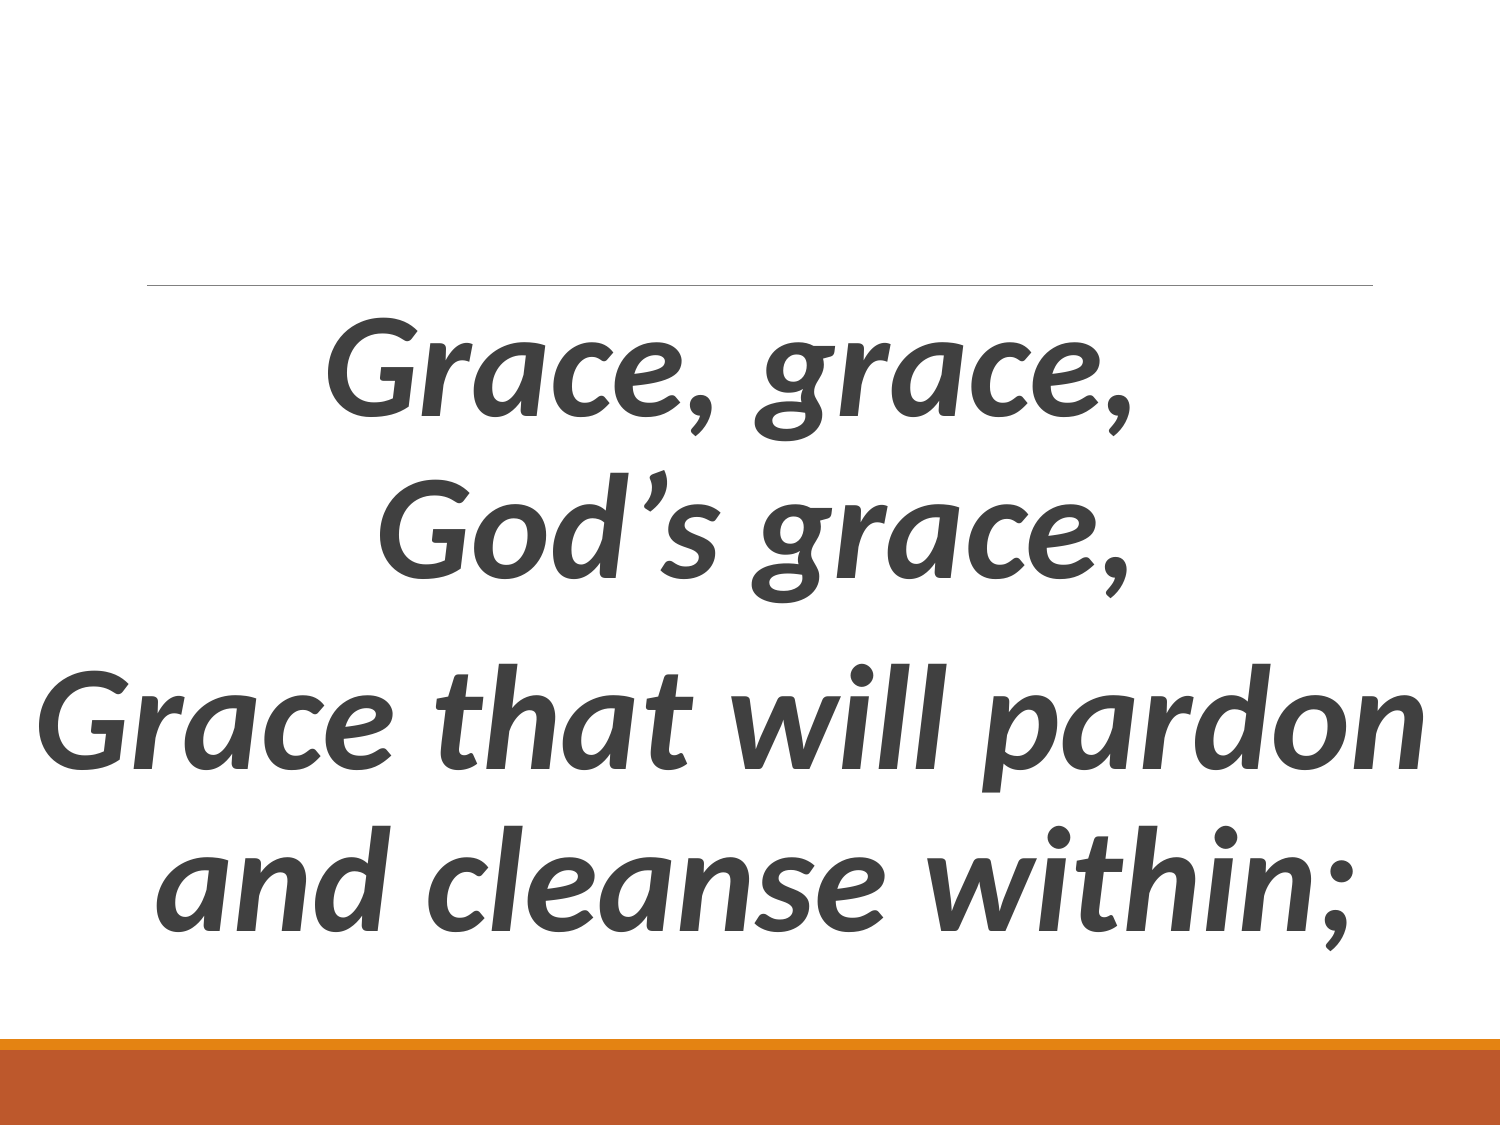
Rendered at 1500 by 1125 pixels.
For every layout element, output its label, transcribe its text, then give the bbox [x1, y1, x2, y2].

list Grace, grace, God’s grace, Grace that will pardon and cleanse within; [0, 70, 1500, 1125]
